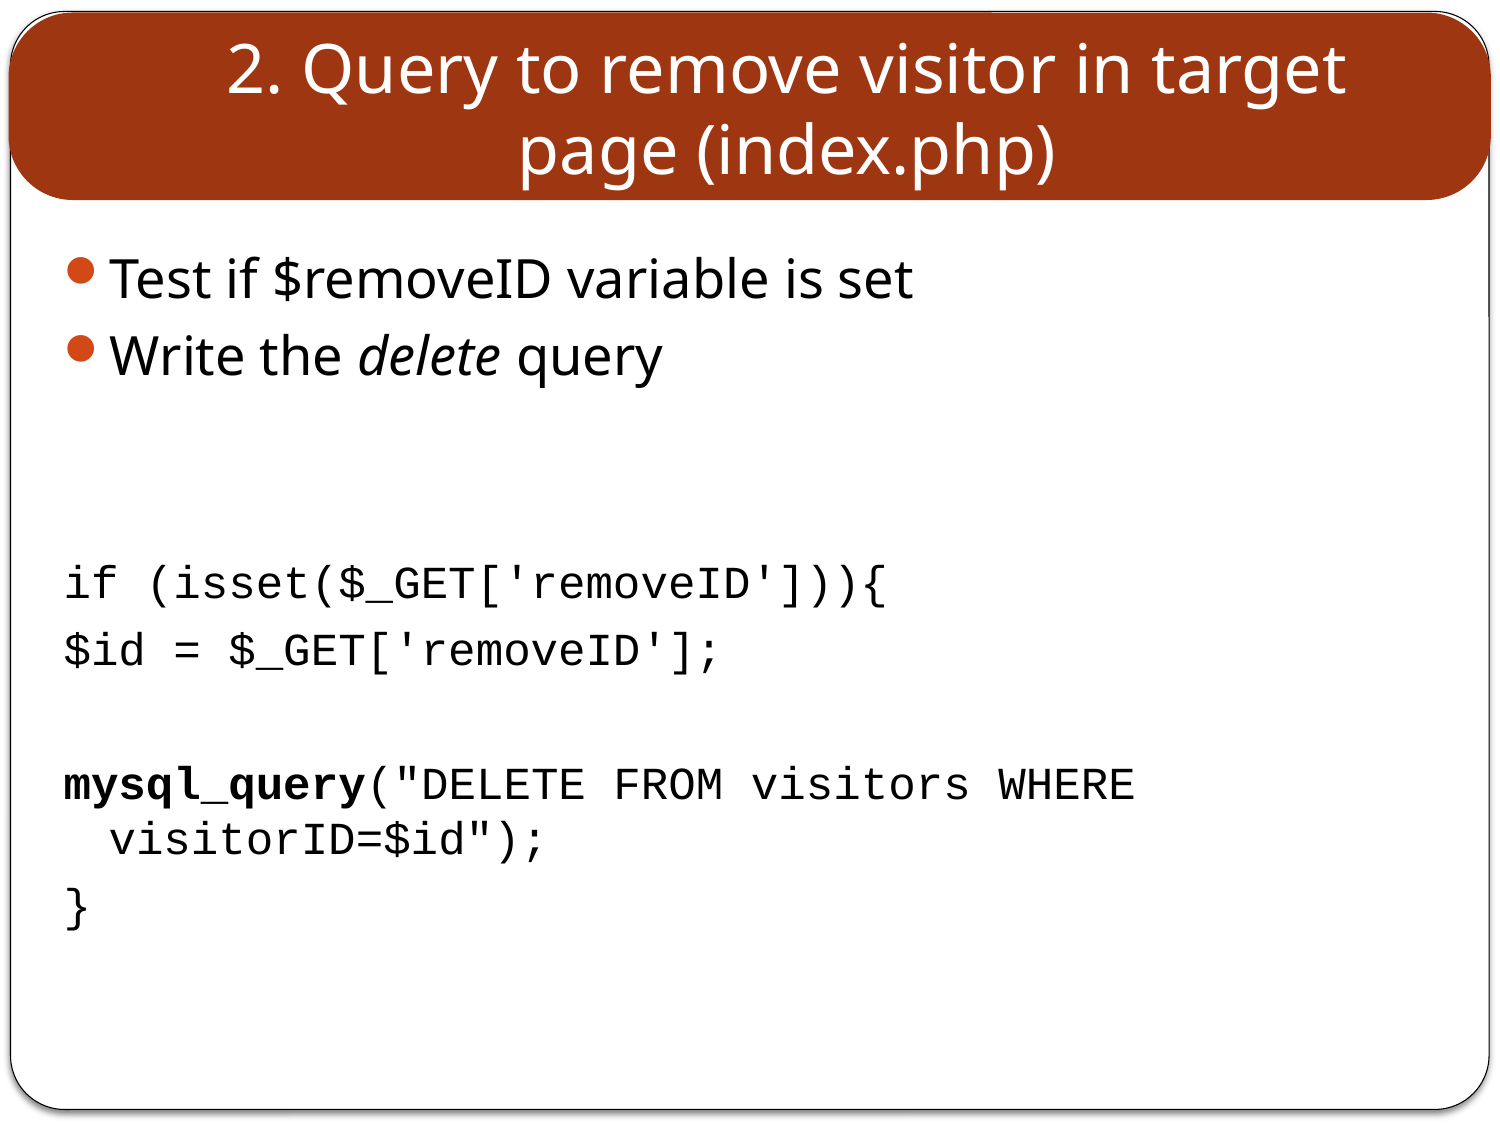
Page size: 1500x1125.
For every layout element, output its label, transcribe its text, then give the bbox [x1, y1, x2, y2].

title 2. Query to remove visitor in target page (index.php) [150, 17, 1425, 205]
list Test if $removeID variable is set Write the delete query if (isset($_GET['removeID'])){ $id = $_GET['removeID']; mysql_query("DELETE FROM visitors WHERE visitorID=$id"); } [50, 237, 1463, 988]
